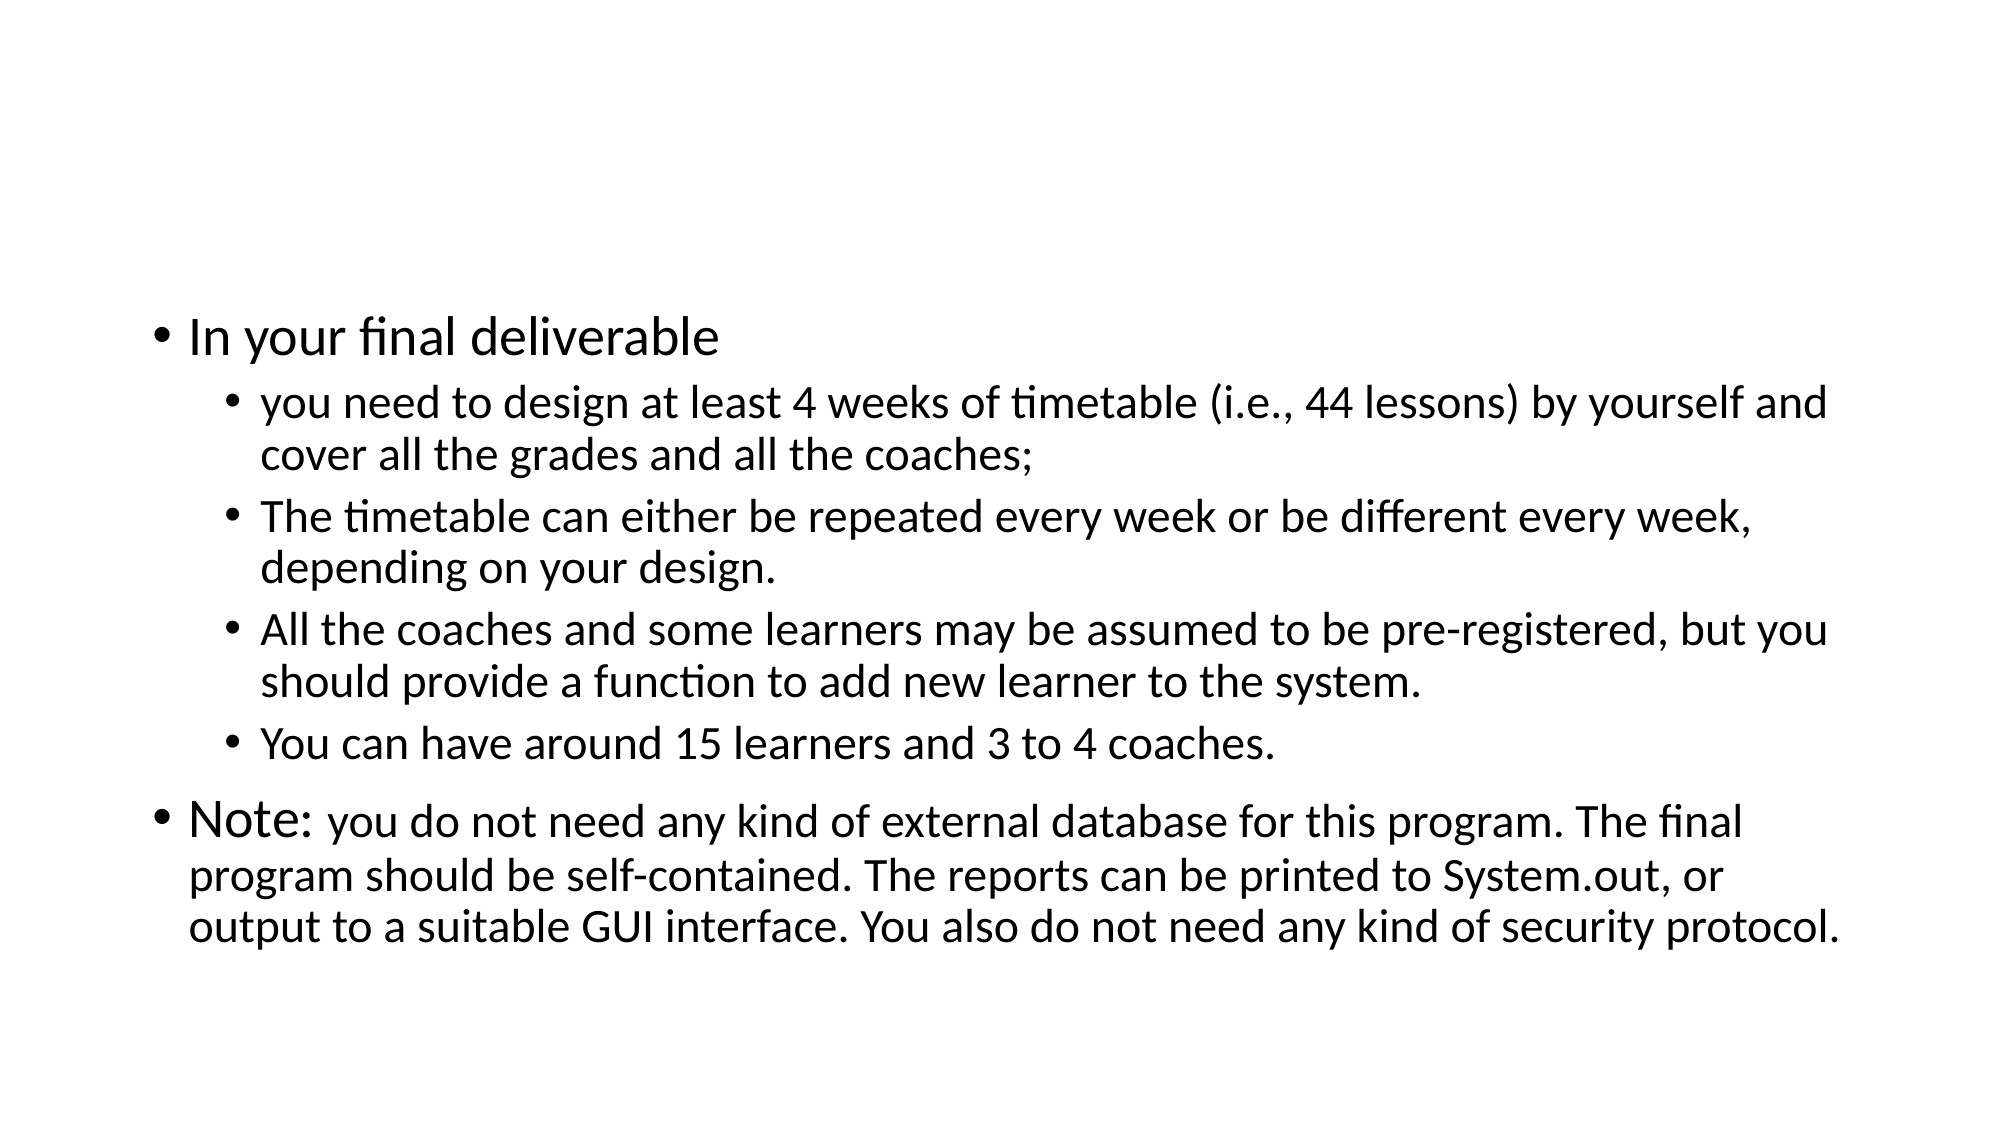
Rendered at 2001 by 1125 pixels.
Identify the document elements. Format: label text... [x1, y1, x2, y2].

list In your final deliverable you need to design at least 4 weeks of timetable (i.e., 44 lessons) by yourself and cover all the grades and all the coaches; The timetable can either be repeated every week or be different every week, depending on your design. All the coaches and some learners may be assumed to be pre-registered, but you should provide a function to add new learner to the system. You can have around 15 learners and 3 to 4 coaches. Note: you do not need any kind of external database for this program. The final program should be self-contained. The reports can be printed to System.out, or output to a suitable GUI interface. You also do not need any kind of security protocol. [137, 299, 1863, 1014]
